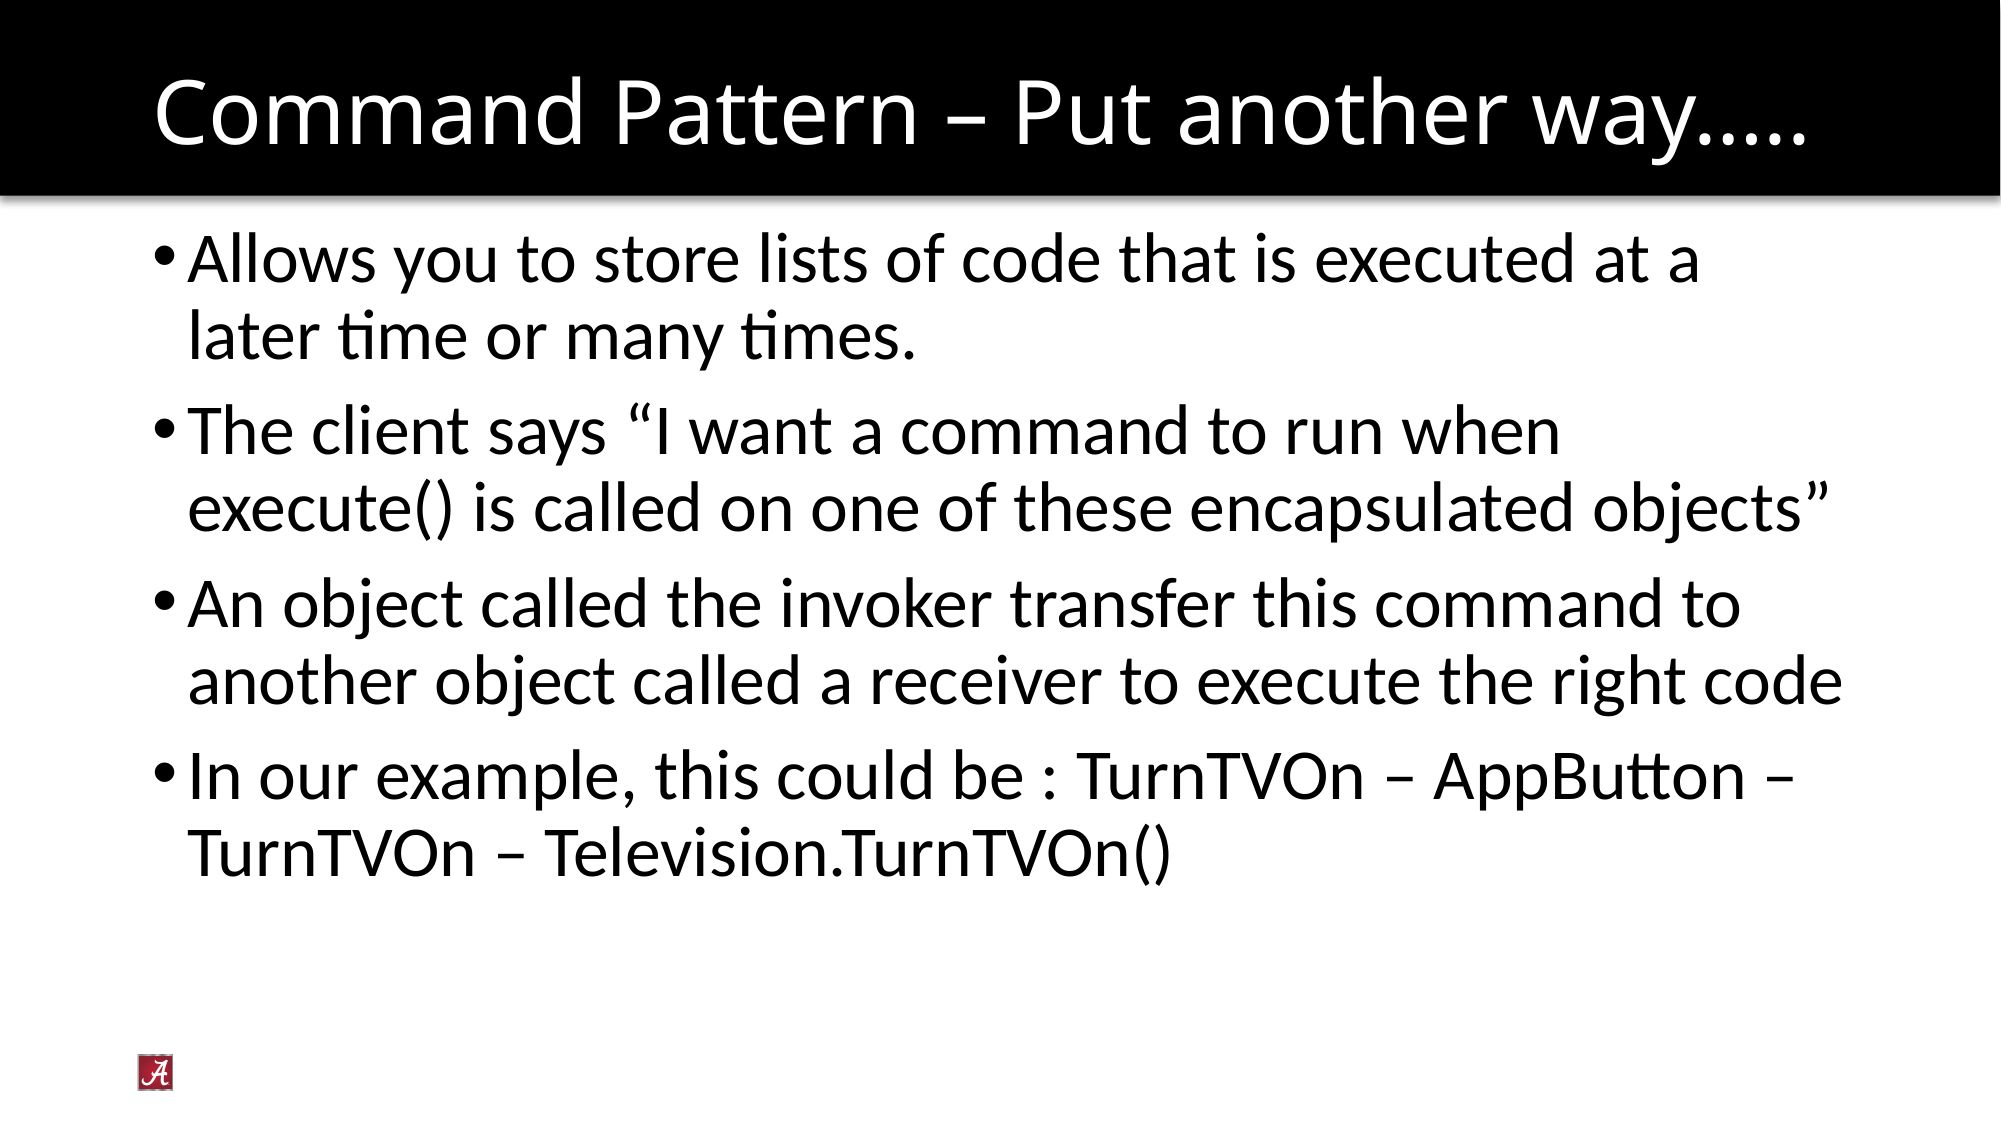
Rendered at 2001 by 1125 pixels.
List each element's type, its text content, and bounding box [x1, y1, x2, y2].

list Allows you to store lists of code that is executed at a later time or many times. The client says “I want a command to run when execute() is called on one of these encapsulated objects” An object called the invoker transfer this command to another object called a receiver to execute the right code In our example, this could be : TurnTVOn – AppButton – TurnTVOn – Television.TurnTVOn() [137, 212, 1863, 1014]
title Command Pattern – Put another way….. [137, 59, 1863, 196]
